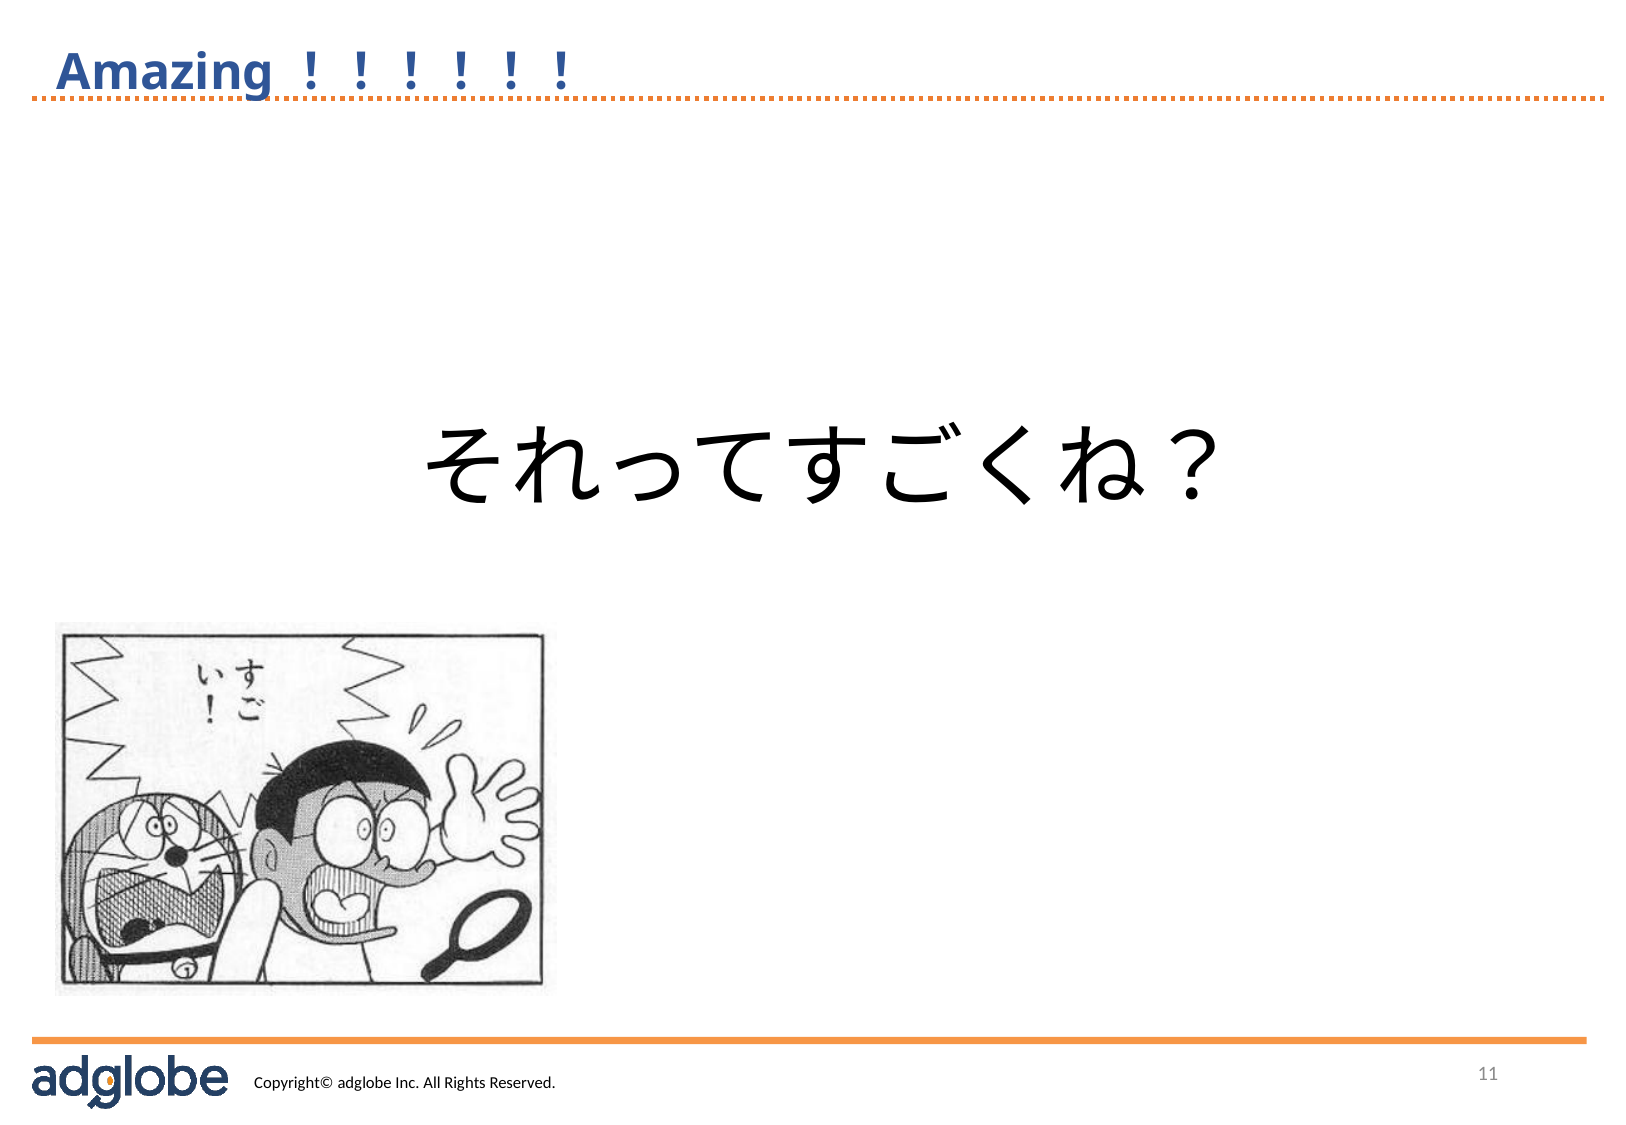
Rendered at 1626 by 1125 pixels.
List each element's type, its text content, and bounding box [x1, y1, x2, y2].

picture [55, 622, 557, 996]
text_box それってすごくね？ [403, 400, 1399, 526]
slide_number 11 [1147, 1042, 1514, 1103]
picture [32, 1055, 228, 1109]
text_box Amazing！！！！！！ [41, 43, 820, 103]
